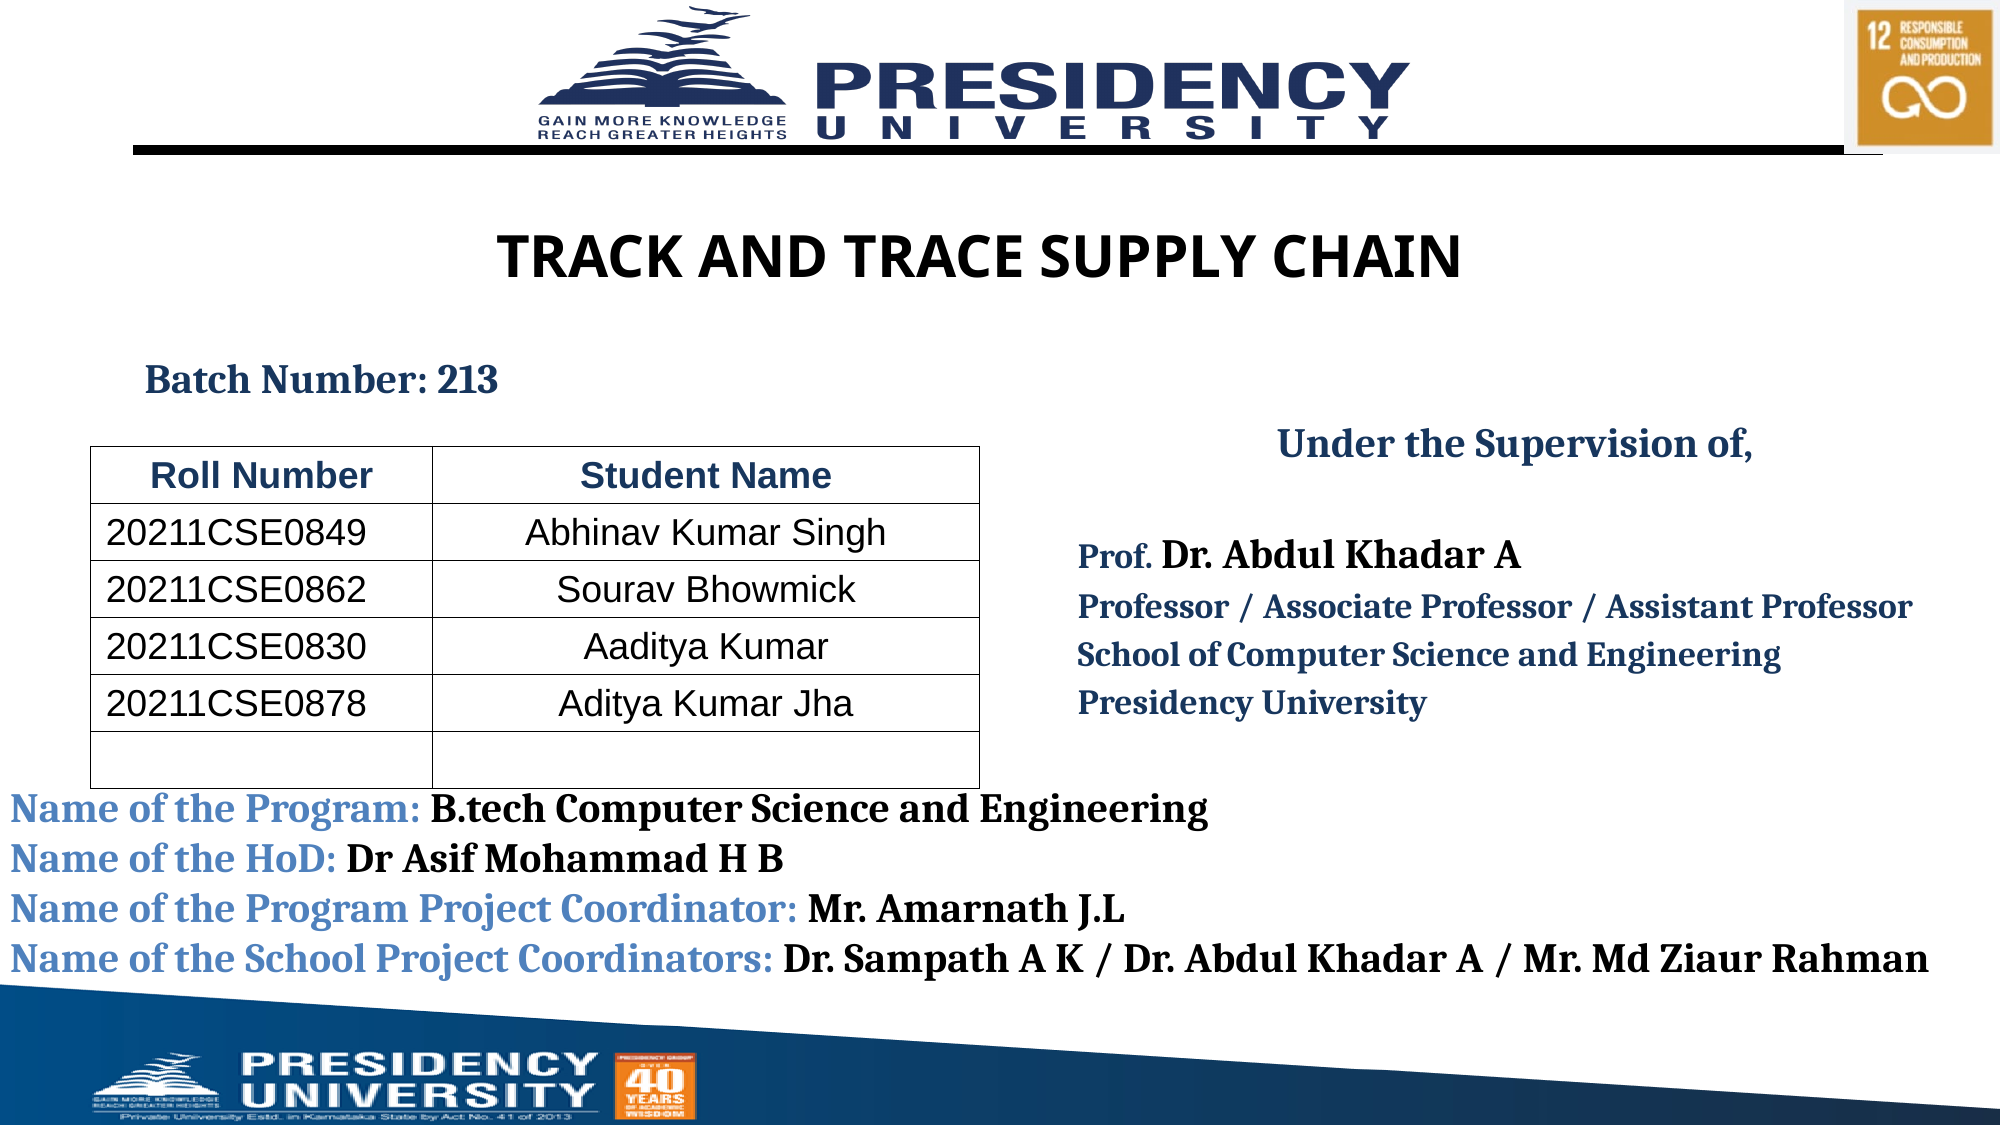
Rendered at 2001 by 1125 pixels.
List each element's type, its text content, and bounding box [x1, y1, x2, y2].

table_cell Abhinav Kumar Singh [433, 504, 979, 560]
table_cell Aditya Kumar Jha [433, 675, 979, 731]
table_header Roll Number [91, 447, 432, 503]
table_cell 20211CSE0862 [91, 561, 432, 617]
table_cell [433, 732, 979, 773]
table_cell 20211CSE0878 [91, 675, 432, 731]
picture [0, 1030, 2000, 1125]
picture [1844, 0, 2000, 155]
table_cell Aaditya Kumar [433, 618, 979, 674]
table_cell 20211CSE0830 [91, 618, 432, 674]
title TRACK AND TRACE SUPPLY CHAIN [129, 175, 1830, 334]
text_box Under the Supervision of, Prof. Dr. Abdul Khadar A Professor / Associate Professor / Assistant Professor School of Computer Science and Engineering Presidency University [1062, 412, 1968, 744]
text_box Name of the Program: B.tech Computer Science and Engineering Name of the HoD: Dr Asif Mohammad H B Name of the Program Project Coordinator: Mr. Amarnath J.L Name of the School Project Coordinators: Dr. Sampath A K / Dr. Abdul Khadar A / Mr. Md Ziaur Rahman [0, 773, 2000, 1030]
table_cell [91, 732, 432, 773]
table_cell 20211CSE0849 [91, 504, 432, 560]
subtitle Batch Number: 213 [129, 344, 781, 436]
picture [538, 6, 1421, 146]
table_header Student Name [433, 447, 979, 503]
table_cell Sourav Bhowmick [433, 561, 979, 617]
